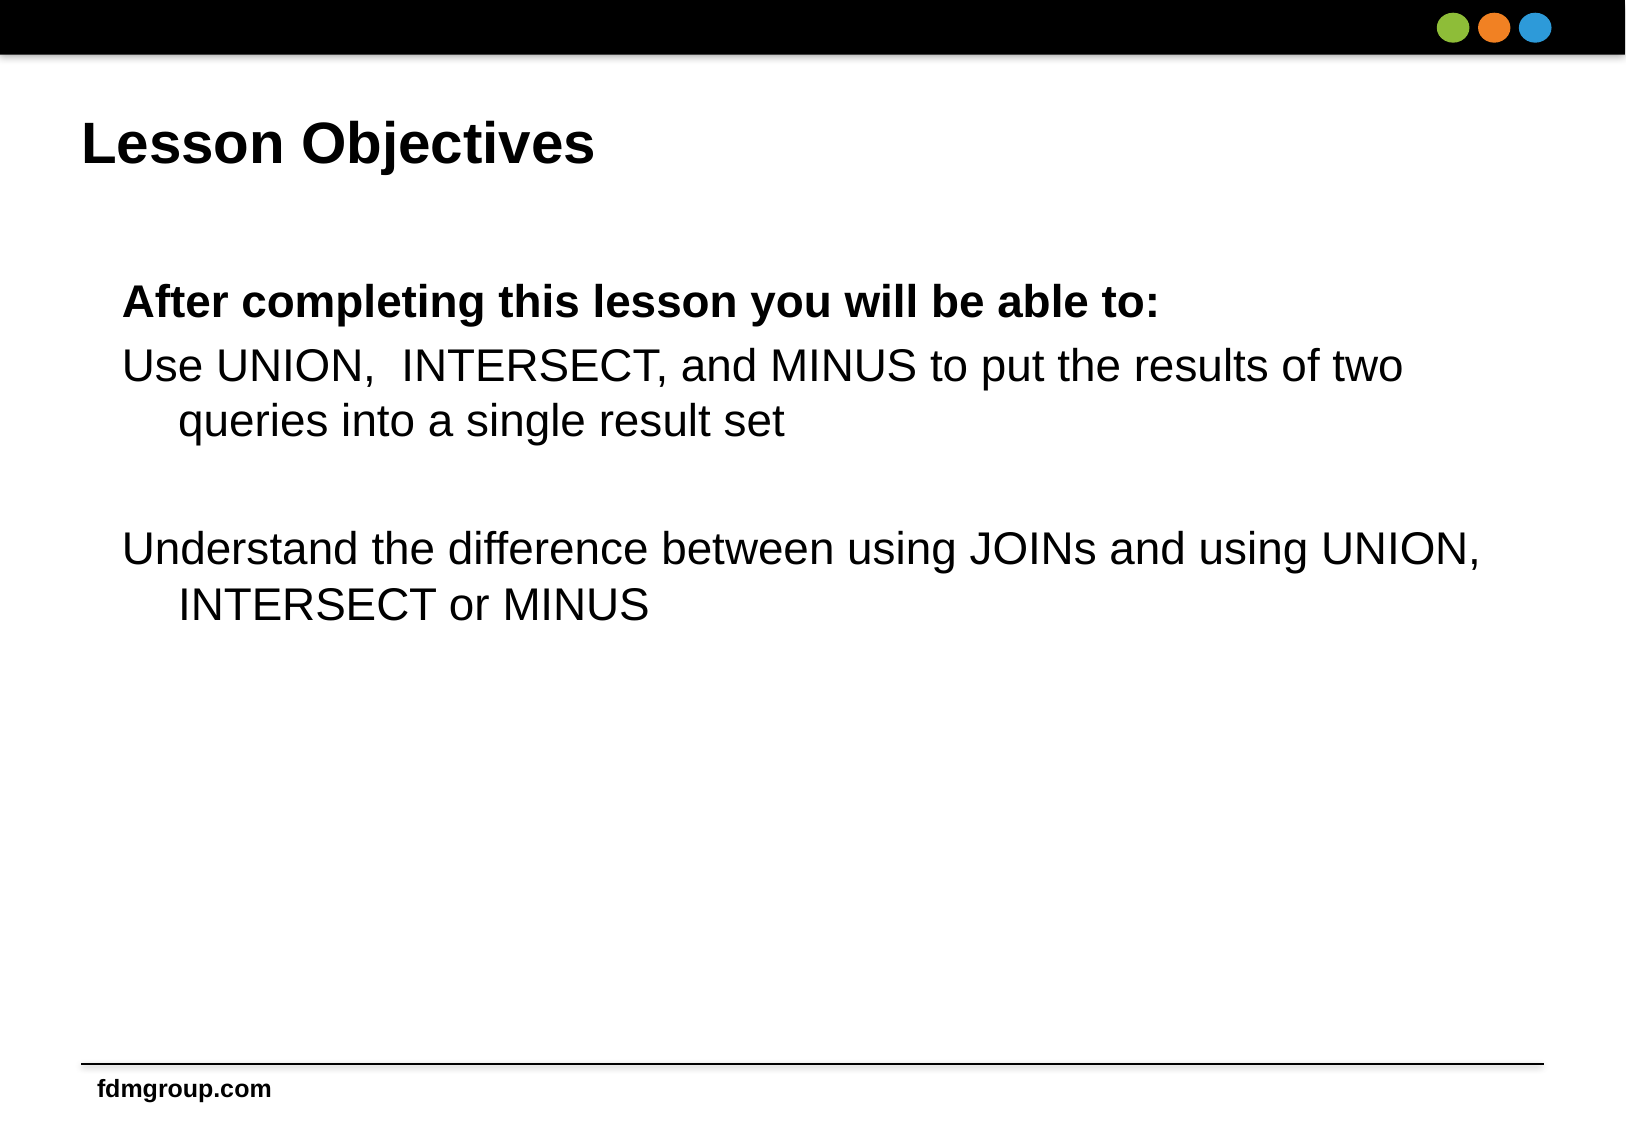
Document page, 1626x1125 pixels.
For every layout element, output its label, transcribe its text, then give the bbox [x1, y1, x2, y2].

title Lesson Objectives [81, 105, 1544, 174]
list After completing this lesson you will be able to: Use UNION, INTERSECT, and MINUS to put the results of two queries into a single result set Understand the difference between using JOINs and using UNION, INTERSECT or MINUS [121, 271, 1504, 1000]
